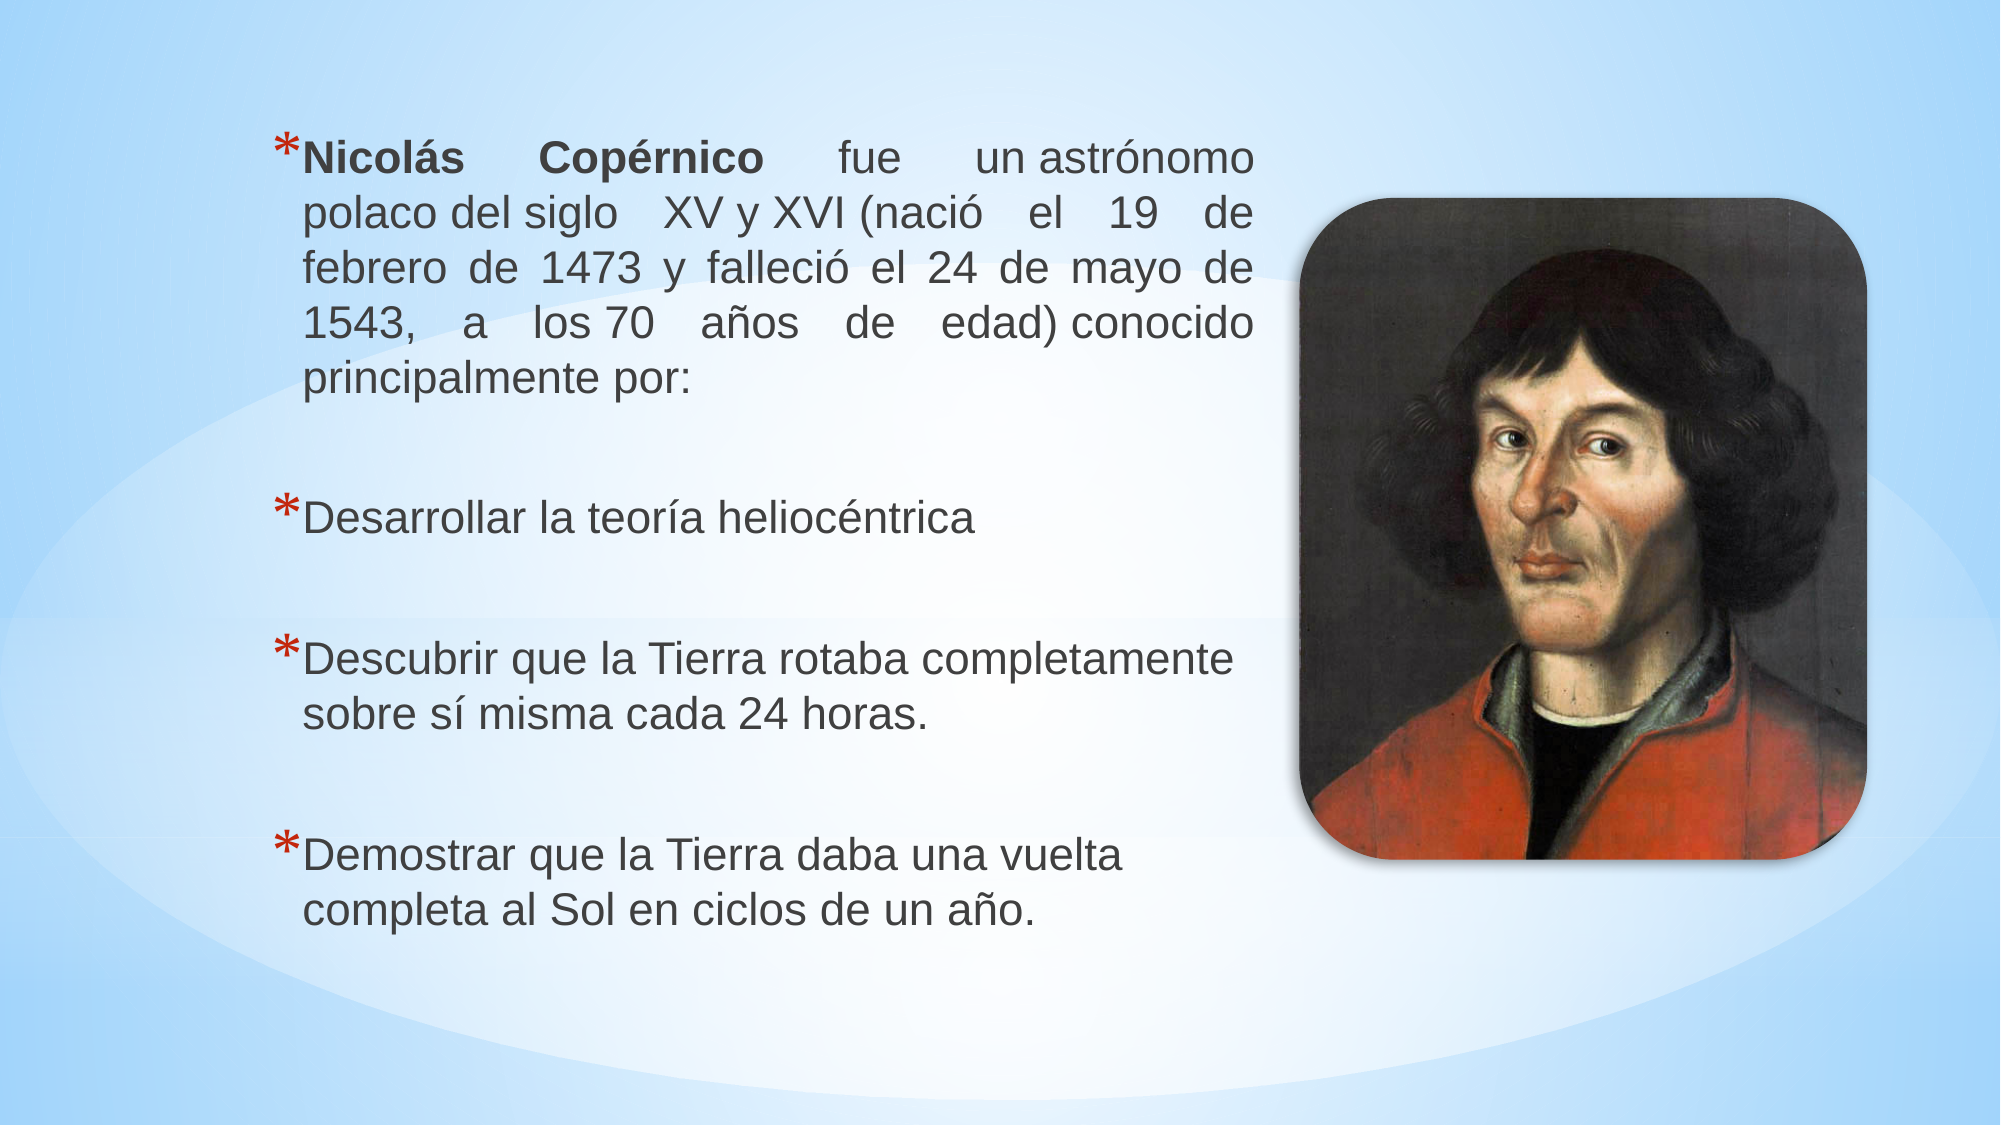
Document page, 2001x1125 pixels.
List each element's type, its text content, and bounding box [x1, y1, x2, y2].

list Nicolás Copérnico fue un astrónomo polaco del siglo XV y XVI (nació el 19 de febrero de 1473 y falleció el 24 de mayo de 1543, a los 70 años de edad) conocido principalmente por: Desarrollar la teoría heliocéntrica Descubrir que la Tierra rotaba completamente sobre sí misma cada 24 horas. Demostrar que la Tierra daba una vuelta completa al Sol en ciclos de un año. [249, 120, 1271, 1053]
picture [1299, 197, 1868, 860]
